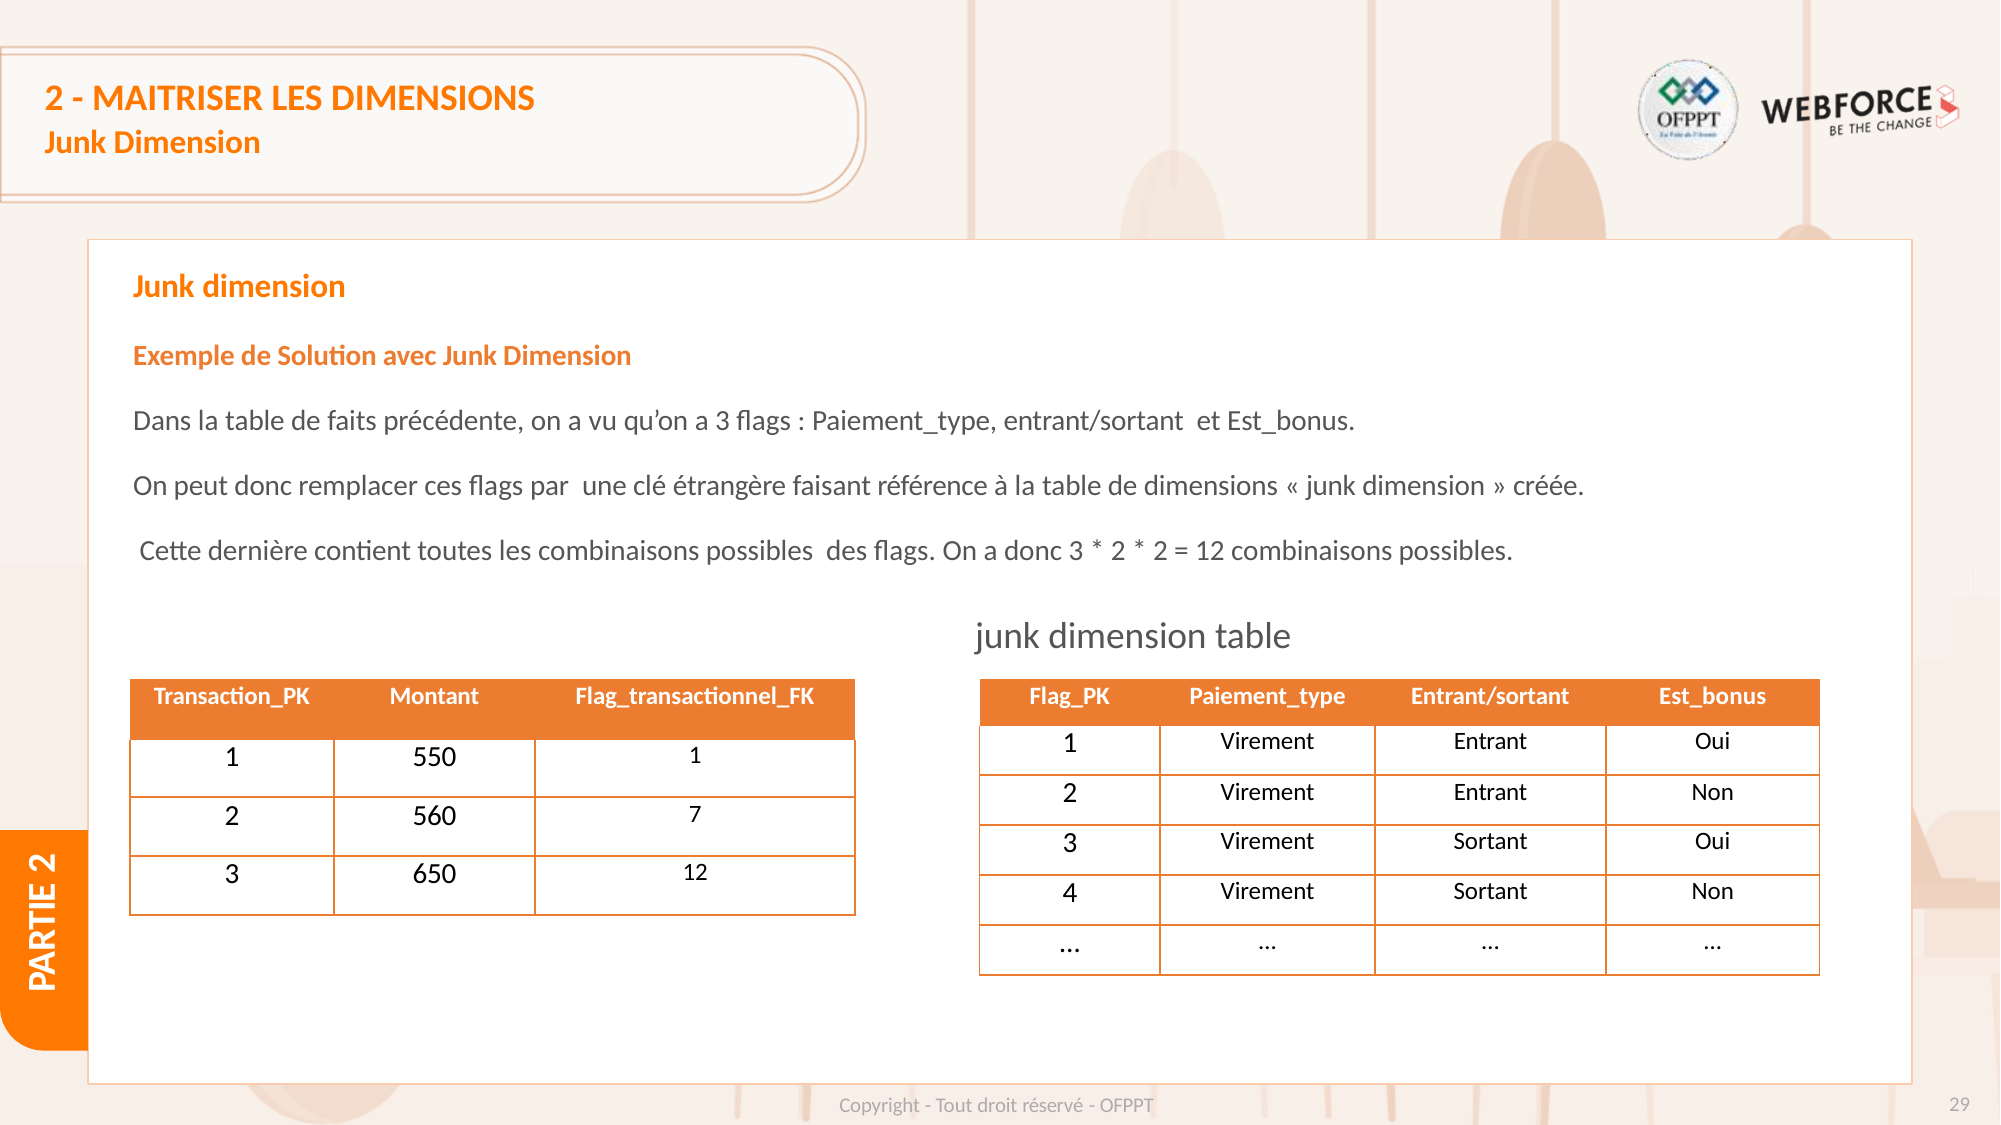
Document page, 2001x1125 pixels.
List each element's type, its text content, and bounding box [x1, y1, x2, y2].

footer Copyright - Tout droit réservé - OFPPT [837, 1096, 1163, 1125]
picture [0, 0, 2000, 1125]
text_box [0, 238, 1913, 1086]
text_box 29 [1942, 1093, 1987, 1116]
title 2 - MAITRISER LES DIMENSIONS Junk Dimension [42, 66, 540, 235]
